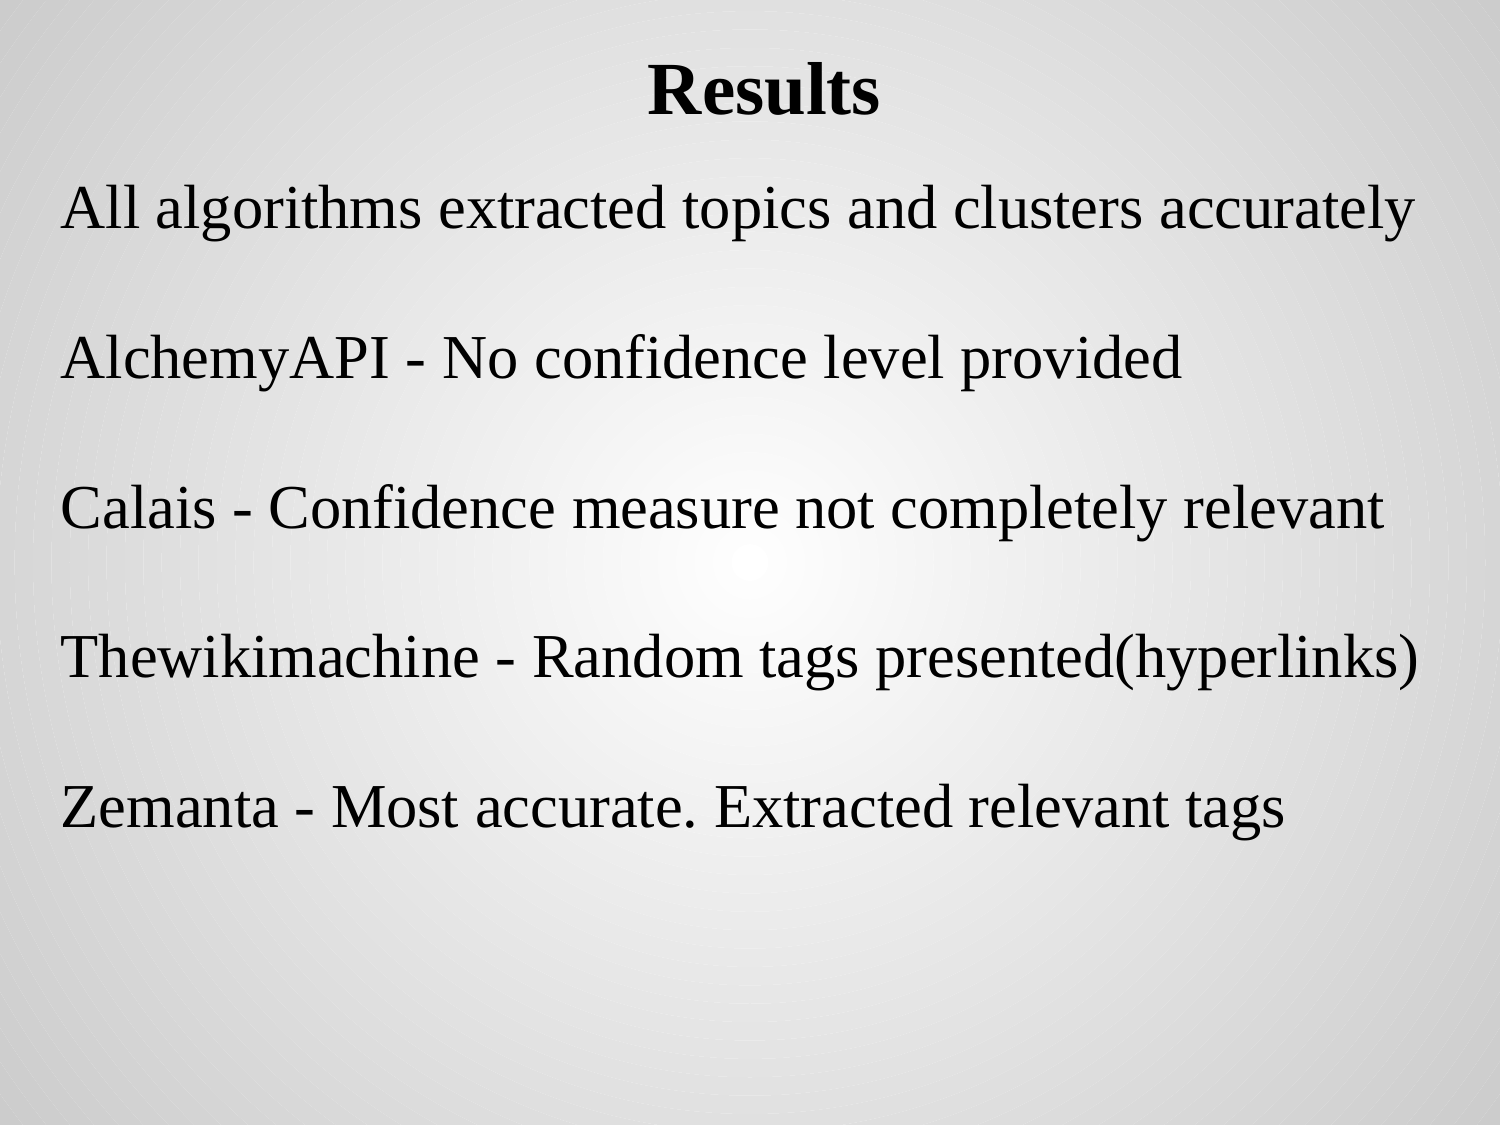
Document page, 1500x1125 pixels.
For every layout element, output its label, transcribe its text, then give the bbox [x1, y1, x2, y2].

title Results [89, 24, 1440, 145]
list All algorithms extracted topics and clusters accurately AlchemyAPI - No confidence level provided Calais - Confidence measure not completely relevant Thewikimachine - Random tags presented(hyperlinks) Zemanta - Most accurate. Extracted relevant tags [45, 150, 1484, 1078]
